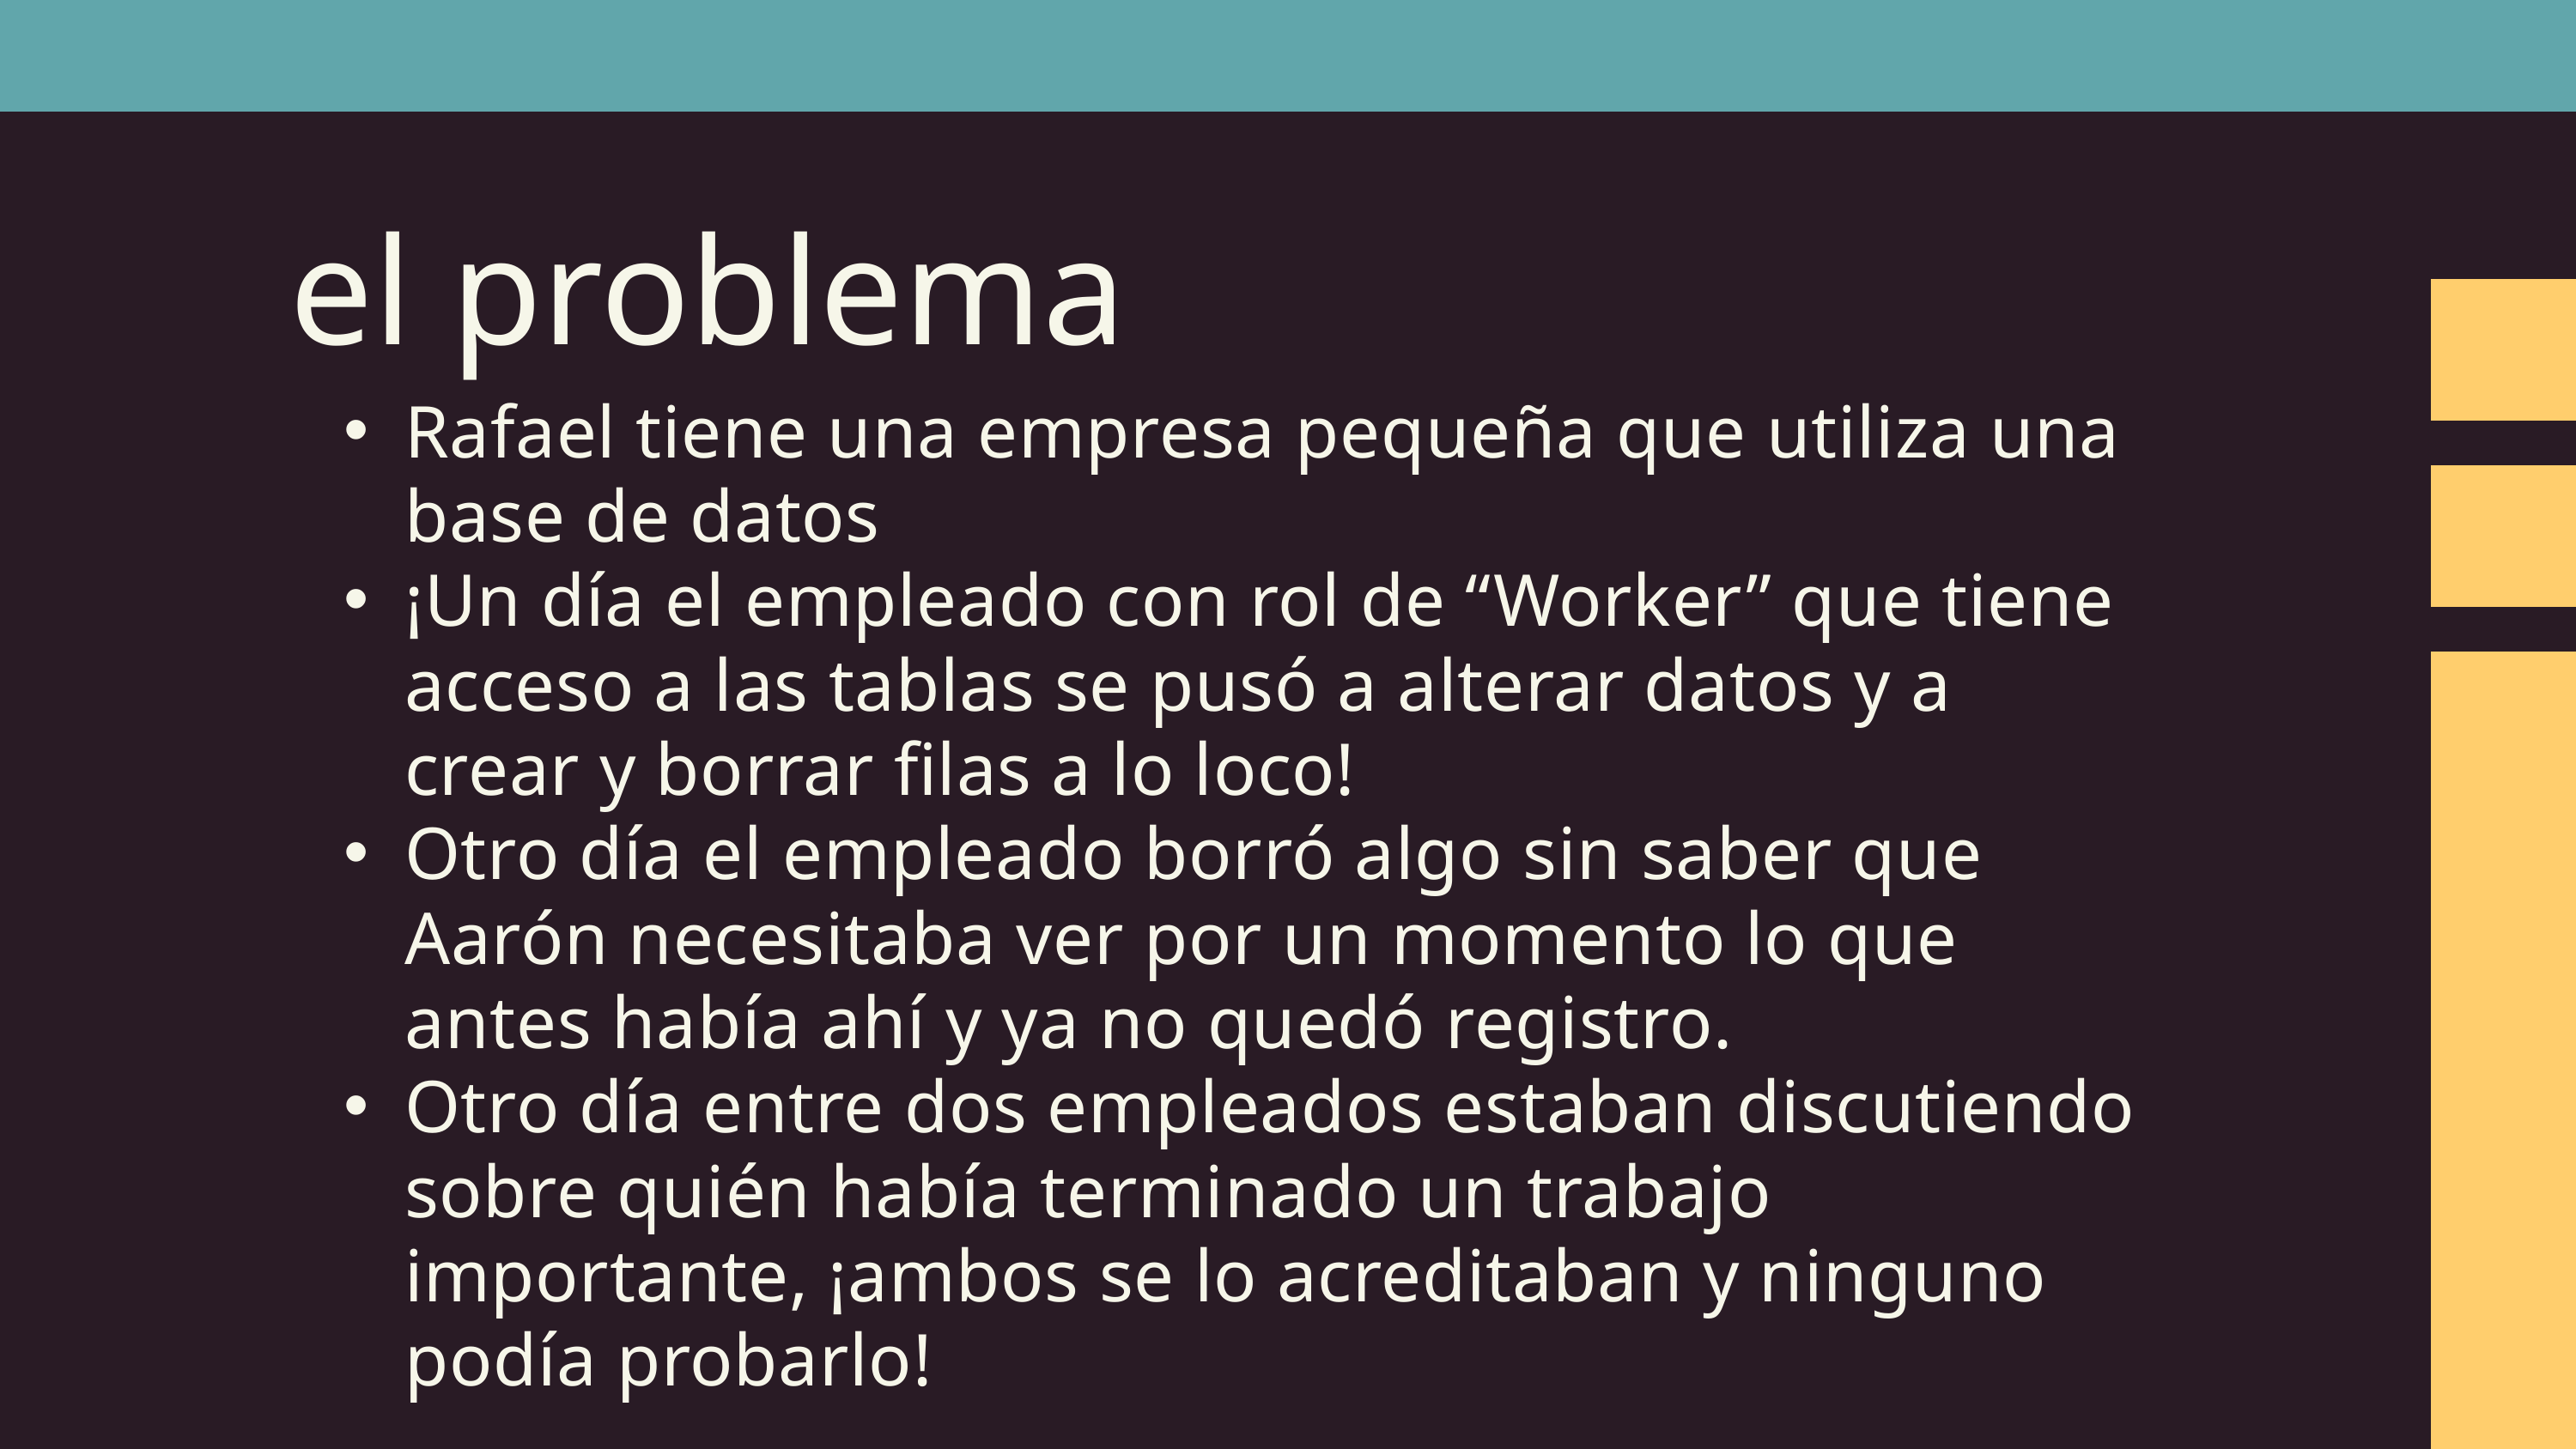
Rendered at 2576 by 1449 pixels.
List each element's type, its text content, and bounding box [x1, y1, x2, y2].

text_box el problema [289, 167, 1288, 375]
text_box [2435, 274, 2576, 427]
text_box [1950, 1131, 2576, 1283]
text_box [0, 0, 2576, 112]
text_box Rafael tiene una empresa pequeña que utiliza una base de datos ¡Un día el empleado con rol de “Worker” que tiene acceso a las tablas se pusó a alterar datos y a crear y borrar filas a lo loco! Otro día el empleado borró algo sin saber que Aarón necesitaba ver por un momento lo que antes había ahí y ya no quedó registro. Otro día entre dos empleados estaban discutiendo sobre quién había terminado un trabajo importante, ¡ambos se lo acreditaban y ninguno podía probarlo! [283, 387, 2140, 1401]
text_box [2435, 460, 2576, 613]
